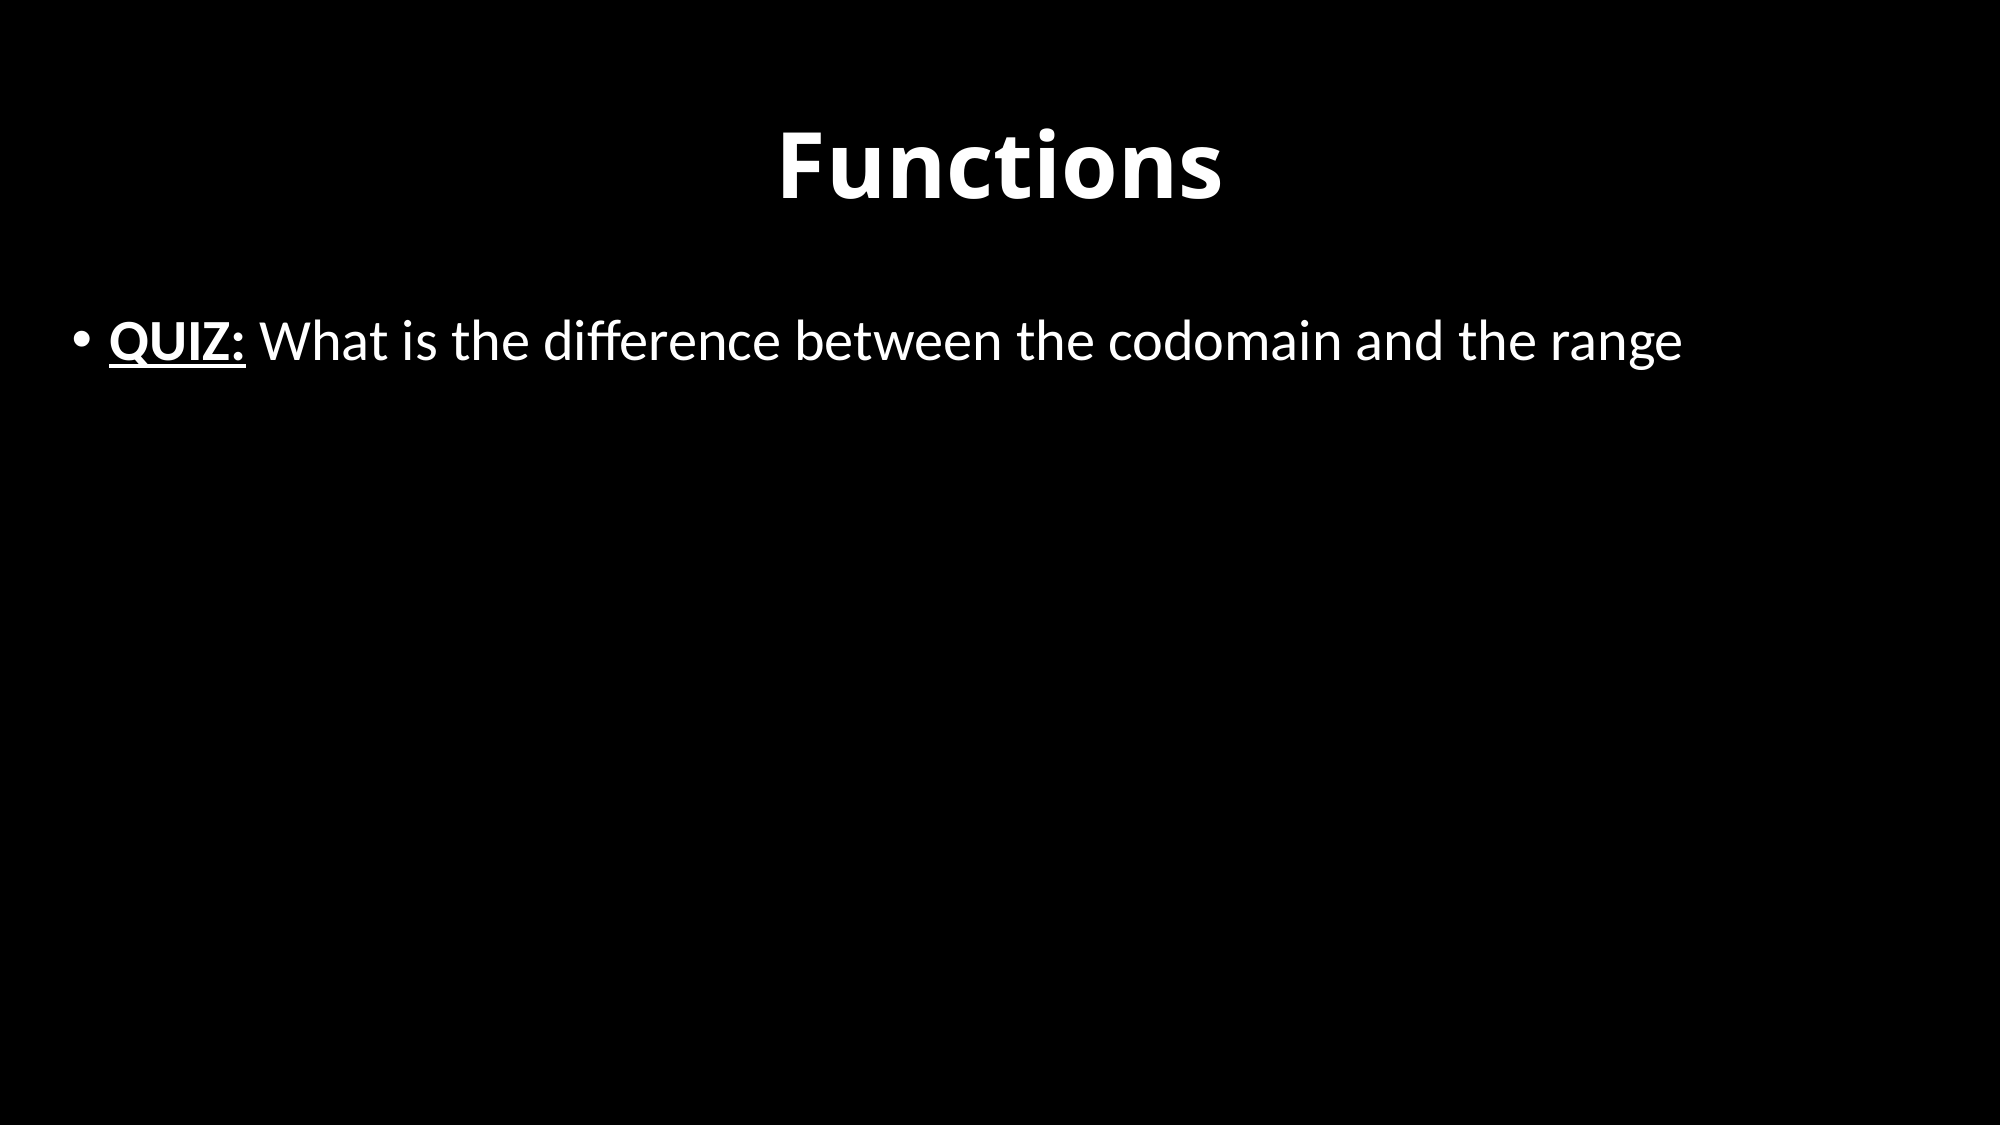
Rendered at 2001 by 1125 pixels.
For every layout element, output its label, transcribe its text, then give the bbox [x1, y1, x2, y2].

title Functions [137, 59, 1863, 278]
list QUIZ: What is the difference between the codomain and the range [56, 302, 1944, 1017]
